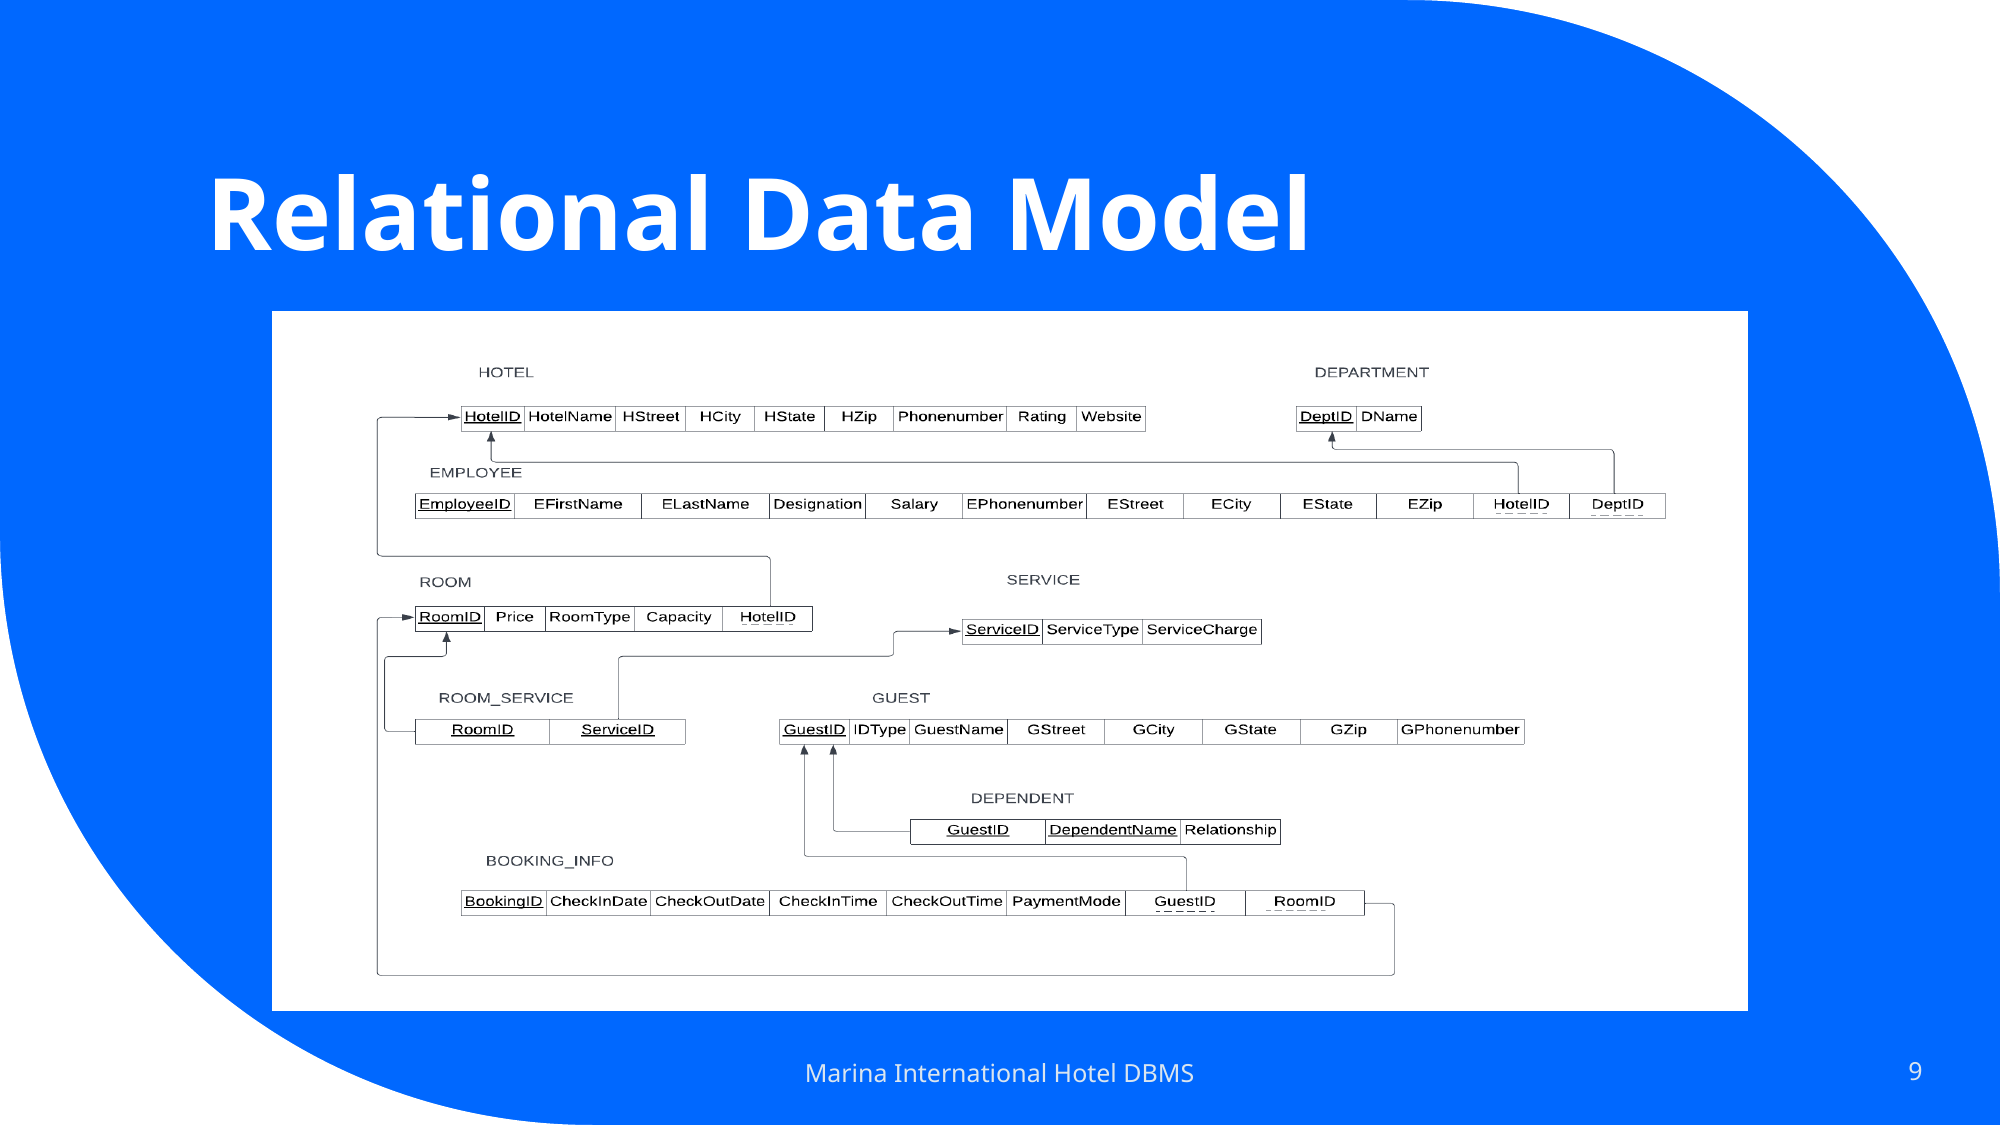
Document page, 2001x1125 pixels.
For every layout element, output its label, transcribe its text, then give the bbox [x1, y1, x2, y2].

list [272, 311, 1748, 1011]
footer Marina International Hotel DBMS [662, 1042, 1338, 1103]
title Relational Data Model [191, 62, 1796, 280]
slide_number 9 [1665, 1042, 1938, 1103]
